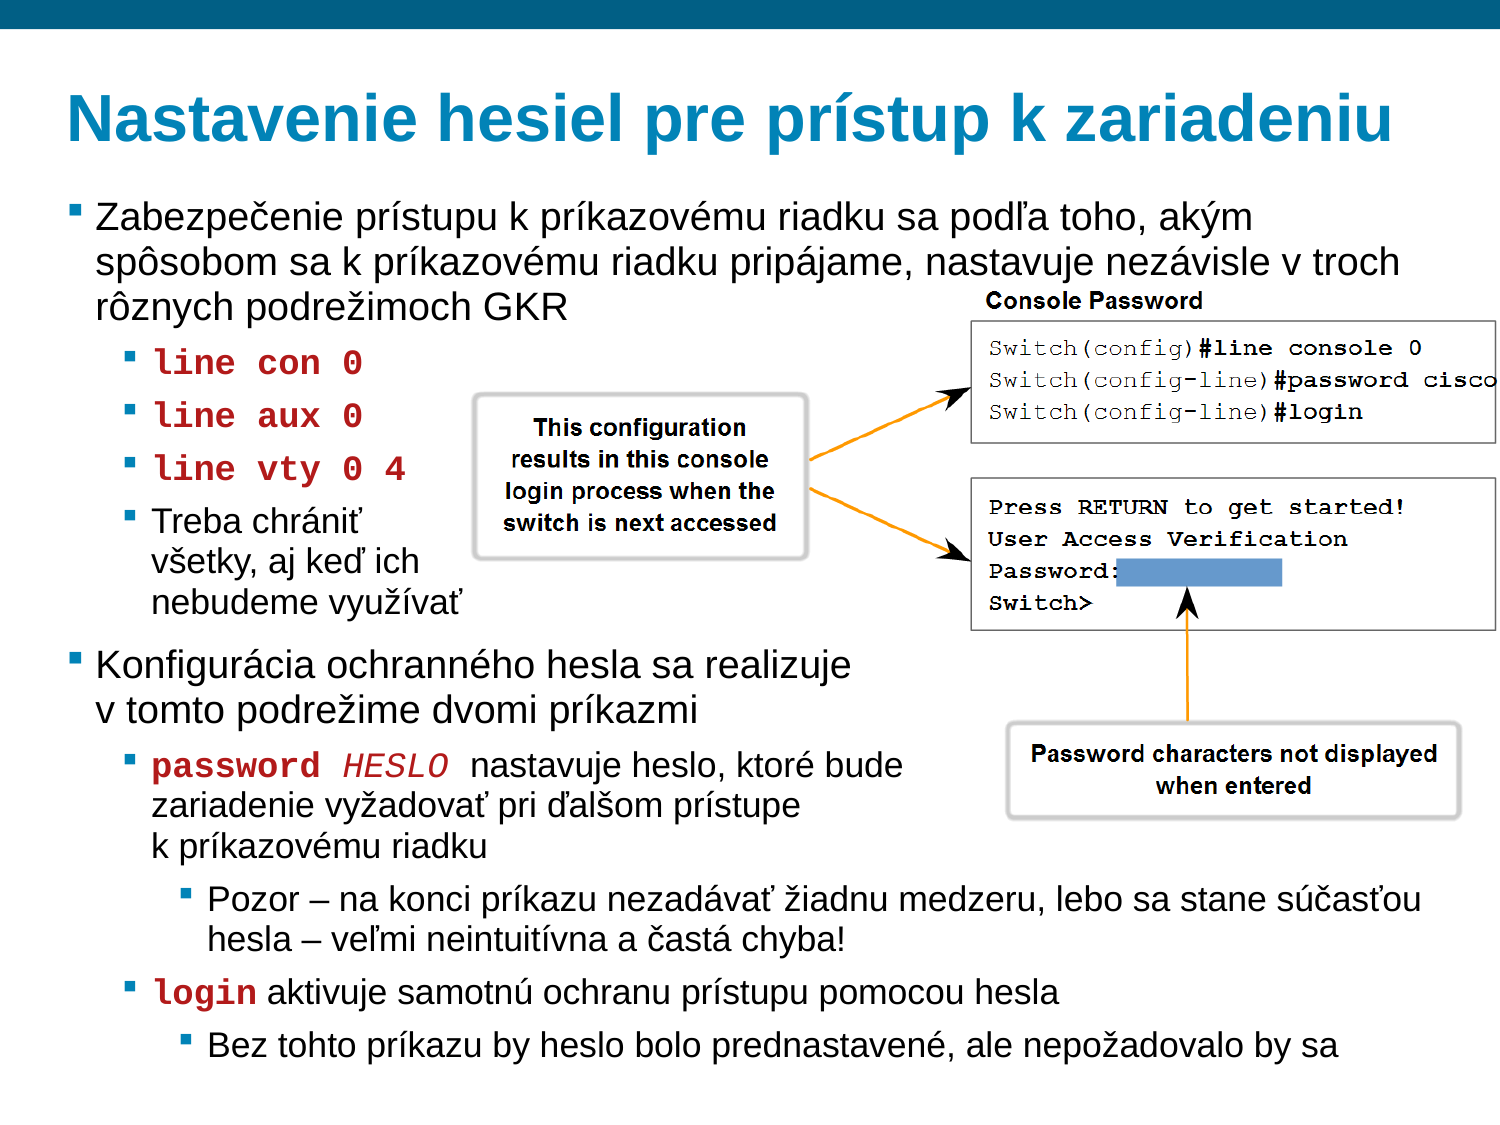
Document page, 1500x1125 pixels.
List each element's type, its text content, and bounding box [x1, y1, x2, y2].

picture [469, 290, 1500, 830]
title Nastavenie hesiel pre prístup k zariadeniu [53, 50, 1447, 163]
list Zabezpečenie prístupu k príkazovému riadku sa podľa toho, akým spôsobom sa k príkazovému riadku pripájame, nastavuje nezávisle v troch rôznych podrežimoch GKR line con 0 line aux 0 line vty 0 4 Treba chrániť všetky, aj keď ich nebudeme využívať Konfigurácia ochranného hesla sa realizuje v tomto podrežime dvomi príkazmi password HESLO nastavuje heslo, ktoré bude zariadenie vyžadovať pri ďalšom prístupe k príkazovému riadku Pozor – na konci príkazu nezadávať žiadnu medzeru, lebo sa stane súčasťou hesla – veľmi neintuitívna a častá chyba! login aktivuje samotnú ochranu prístupu pomocou hesla Bez tohto príkazu by heslo bolo prednastavené, ale nepožadovalo by sa [53, 187, 1447, 1075]
